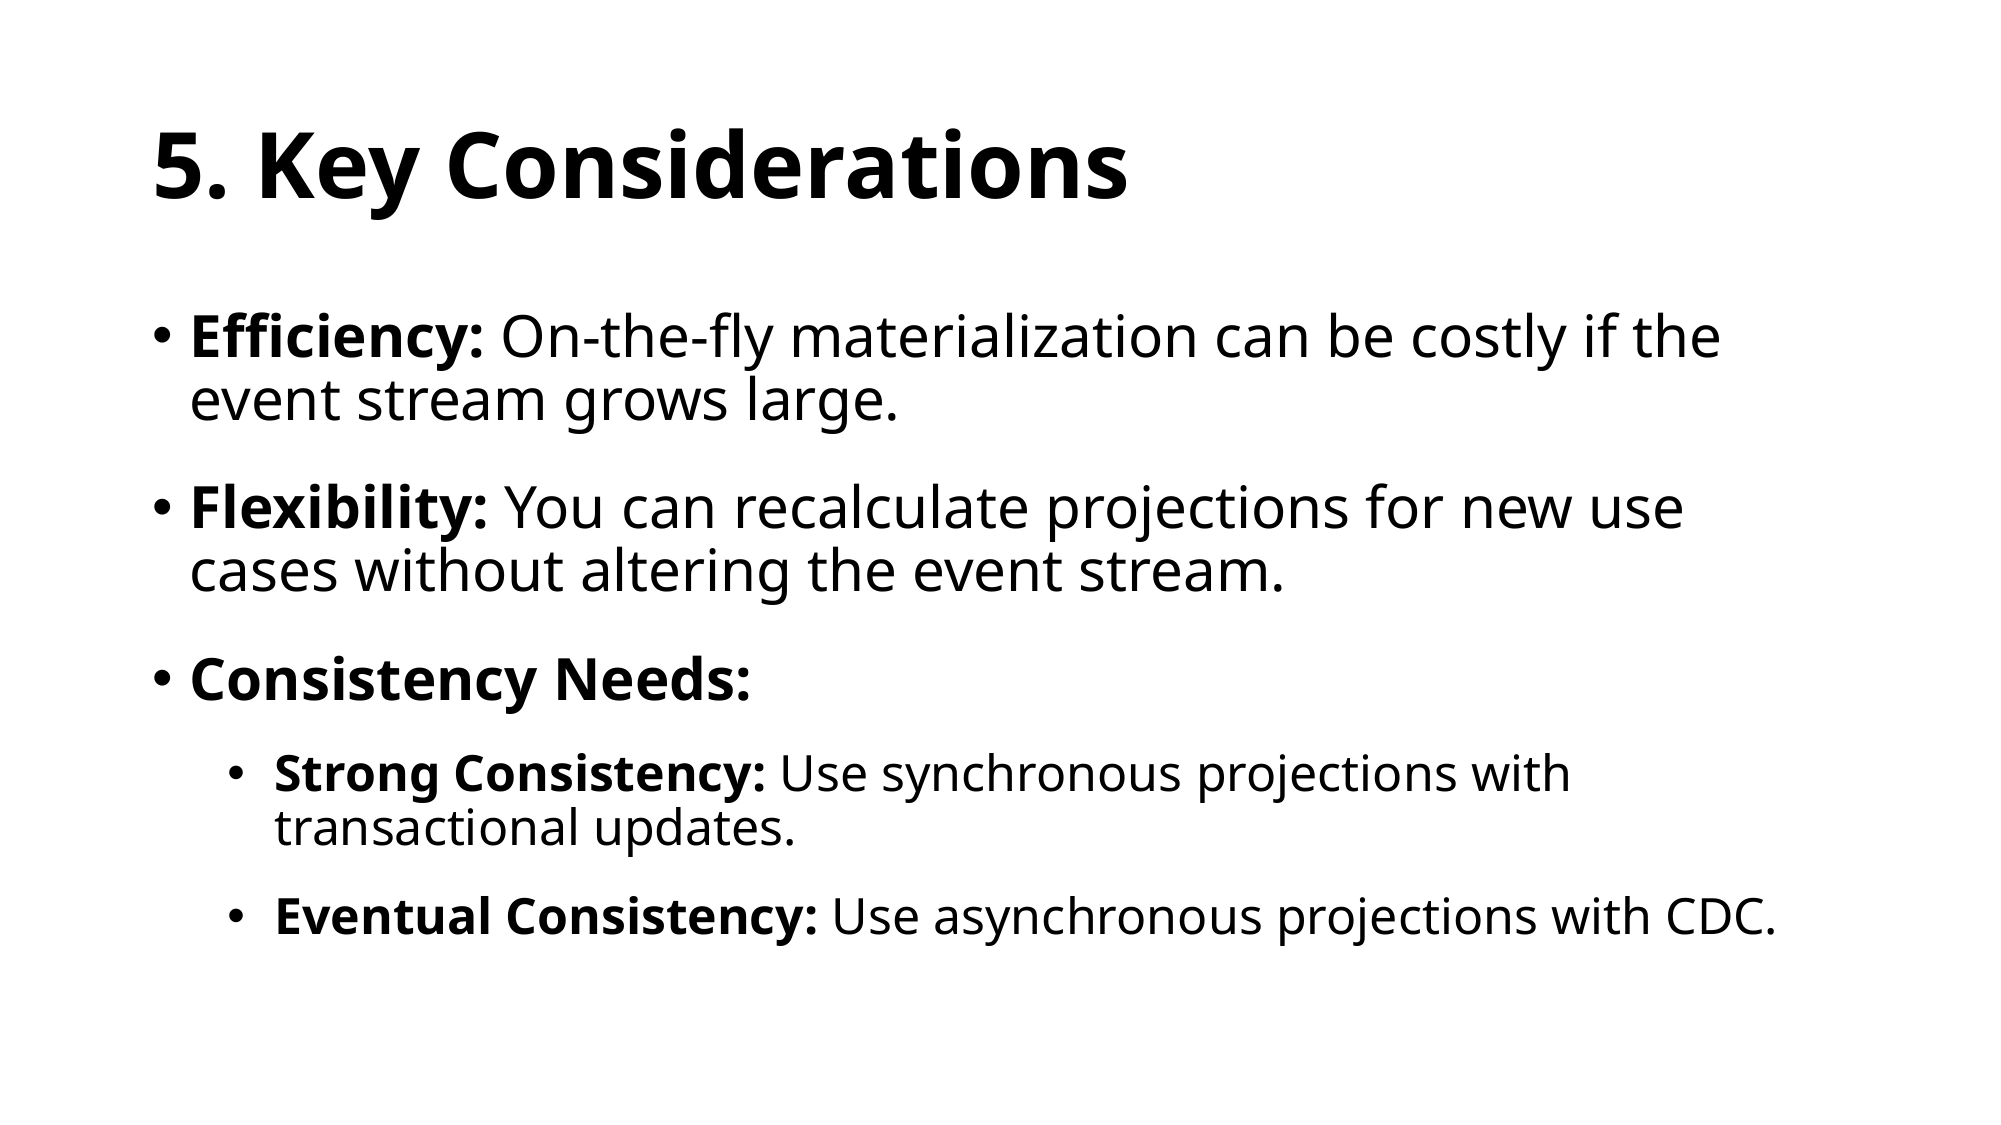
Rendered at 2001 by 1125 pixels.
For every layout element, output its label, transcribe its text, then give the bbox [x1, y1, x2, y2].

title 5. Key Considerations [137, 59, 1863, 278]
list Efficiency: On-the-fly materialization can be costly if the event stream grows large. Flexibility: You can recalculate projections for new use cases without altering the event stream. Consistency Needs: Strong Consistency: Use synchronous projections with transactional updates. Eventual Consistency: Use asynchronous projections with CDC. [137, 299, 1863, 1014]
